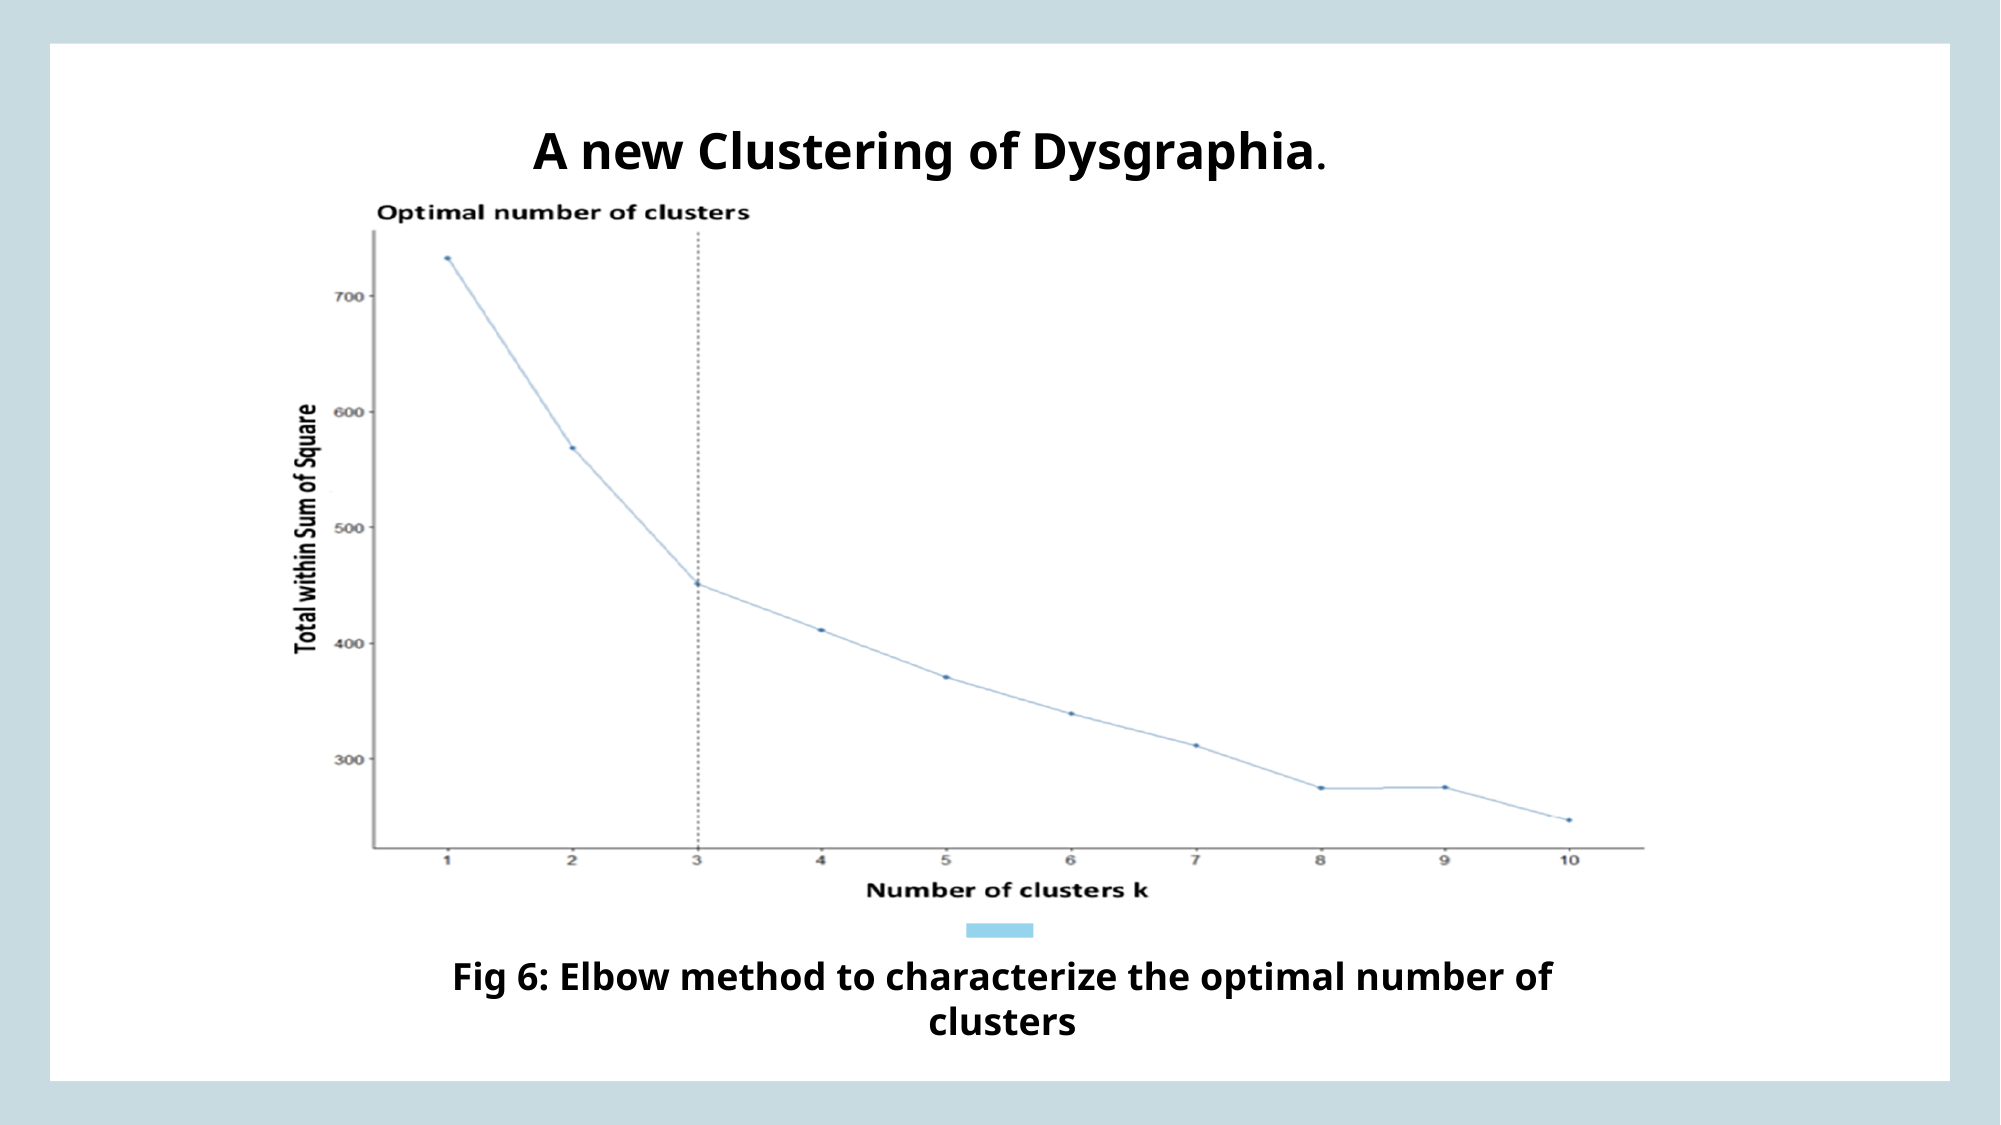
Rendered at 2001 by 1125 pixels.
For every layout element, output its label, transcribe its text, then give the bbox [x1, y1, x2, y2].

text_box Fig 6: Elbow method to characterize the optimal number of clusters [423, 945, 1583, 1051]
text_box A new Clustering of Dysgraphia. [342, 112, 1518, 187]
picture [284, 198, 1655, 904]
